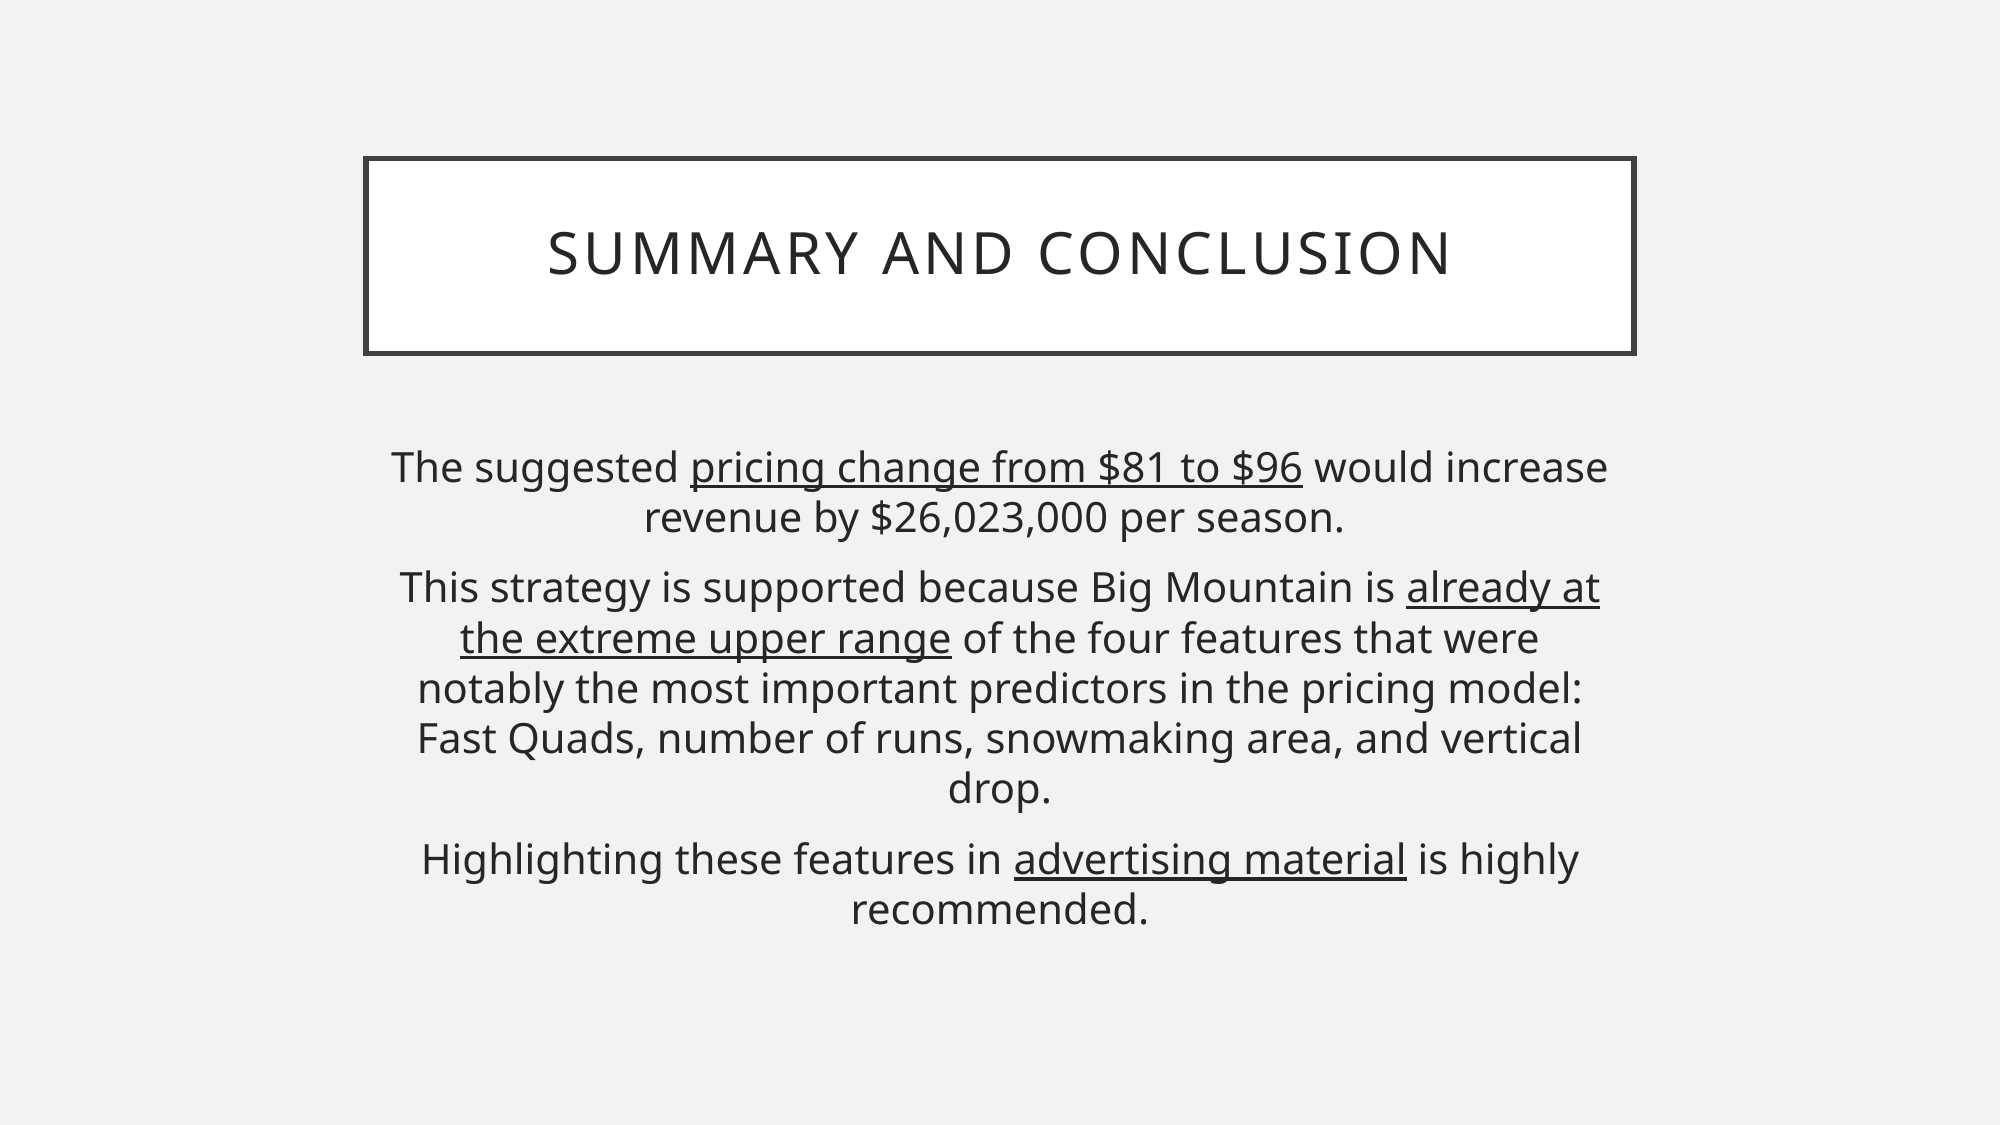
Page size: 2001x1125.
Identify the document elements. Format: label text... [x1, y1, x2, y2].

title Summary and conclusion [363, 156, 1637, 356]
list The suggested pricing change from $81 to $96 would increase revenue by $26,023,000 per season. This strategy is supported because Big Mountain is already at the extreme upper range of the four features that were notably the most important predictors in the pricing model: Fast Quads, number of runs, snowmaking area, and vertical drop. Highlighting these features in advertising material is highly recommended. [366, 432, 1634, 942]
